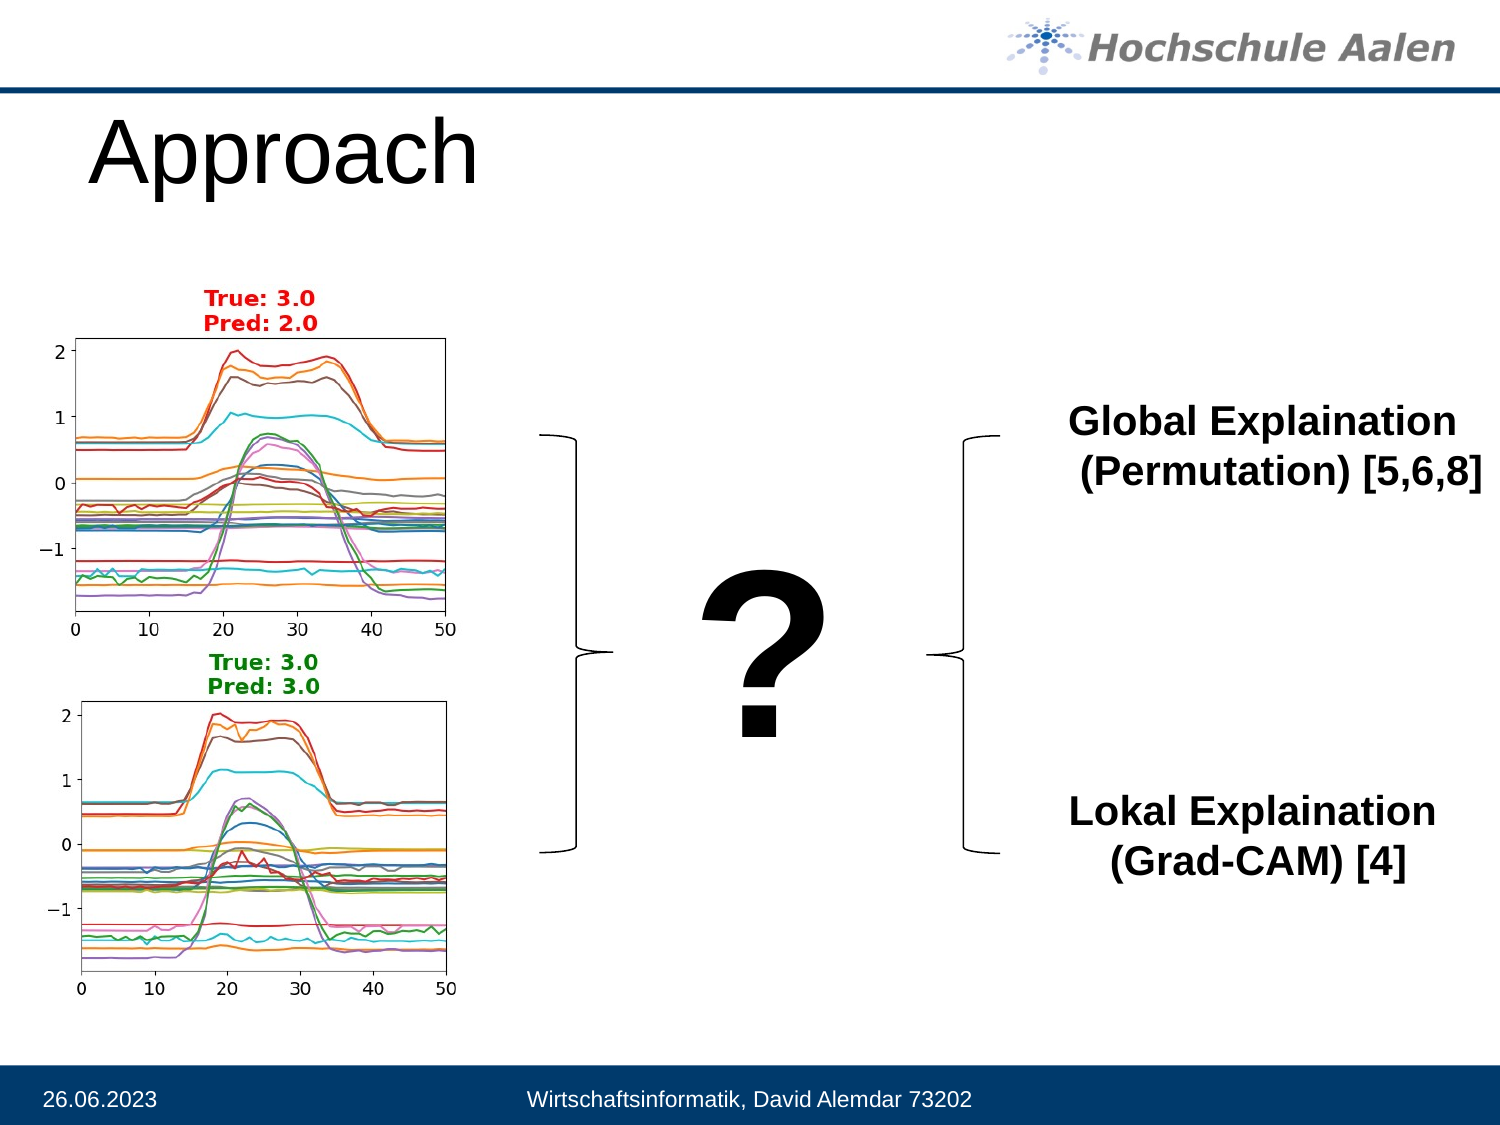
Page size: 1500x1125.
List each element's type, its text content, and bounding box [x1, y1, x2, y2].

text_box [539, 434, 614, 854]
text_box [925, 435, 1001, 855]
text_box Lokal Explaination (Grad-CAM) [4] [1053, 776, 1452, 891]
text_box Global Explaination (Permutation) [5,6,8] [1053, 386, 1499, 502]
footer Wirtschaftsinformatik, David Alemdar 73202 [277, 1080, 1223, 1116]
picture [35, 284, 471, 1004]
picture [1004, 15, 1459, 79]
text_box ? [676, 491, 853, 794]
title Approach [88, 101, 1459, 208]
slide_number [42, 1080, 249, 1116]
